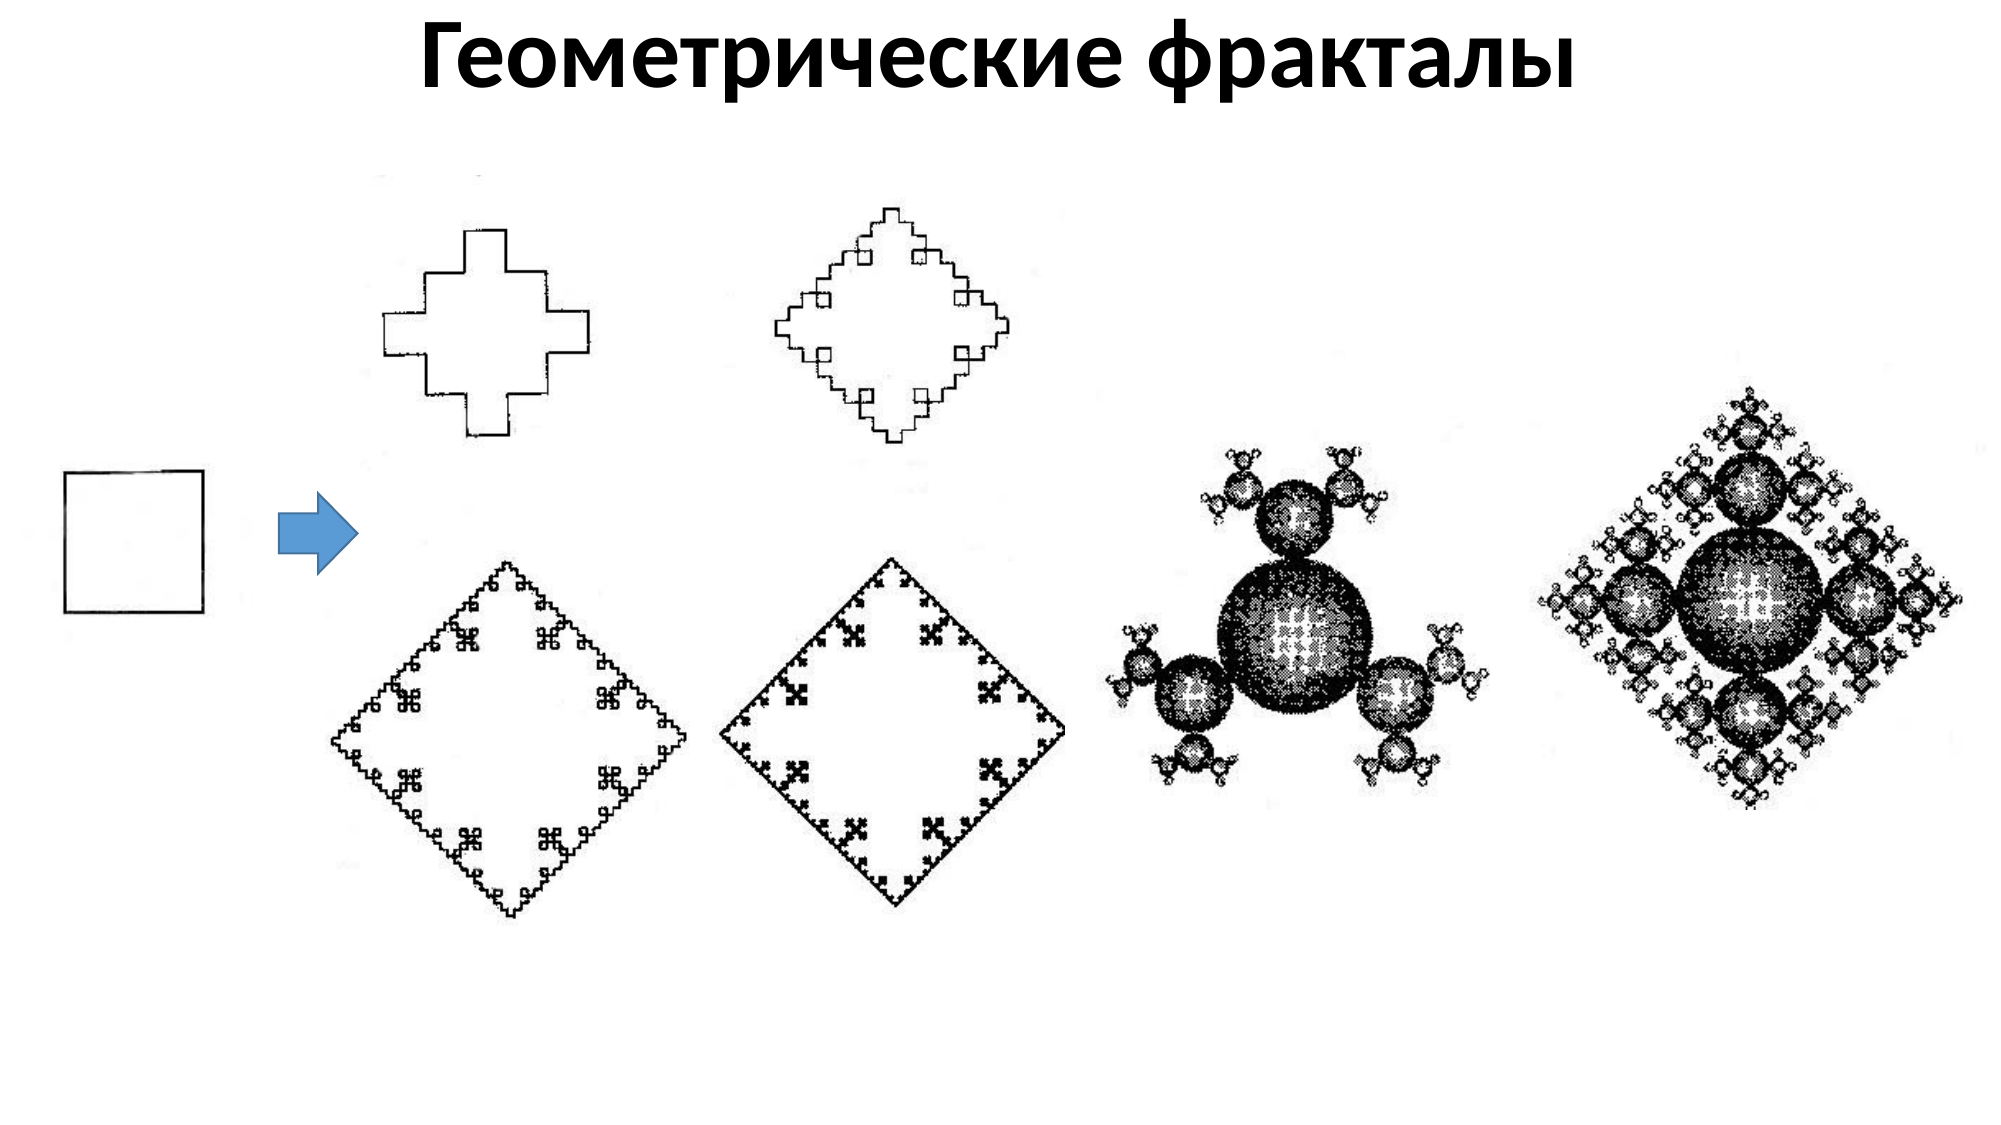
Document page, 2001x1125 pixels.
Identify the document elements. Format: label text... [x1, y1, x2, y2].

text_box [277, 512, 314, 555]
picture [1096, 337, 1989, 810]
picture [314, 175, 1065, 926]
text_box Геометрические фракталы [0, 0, 2000, 115]
picture [22, 425, 253, 656]
